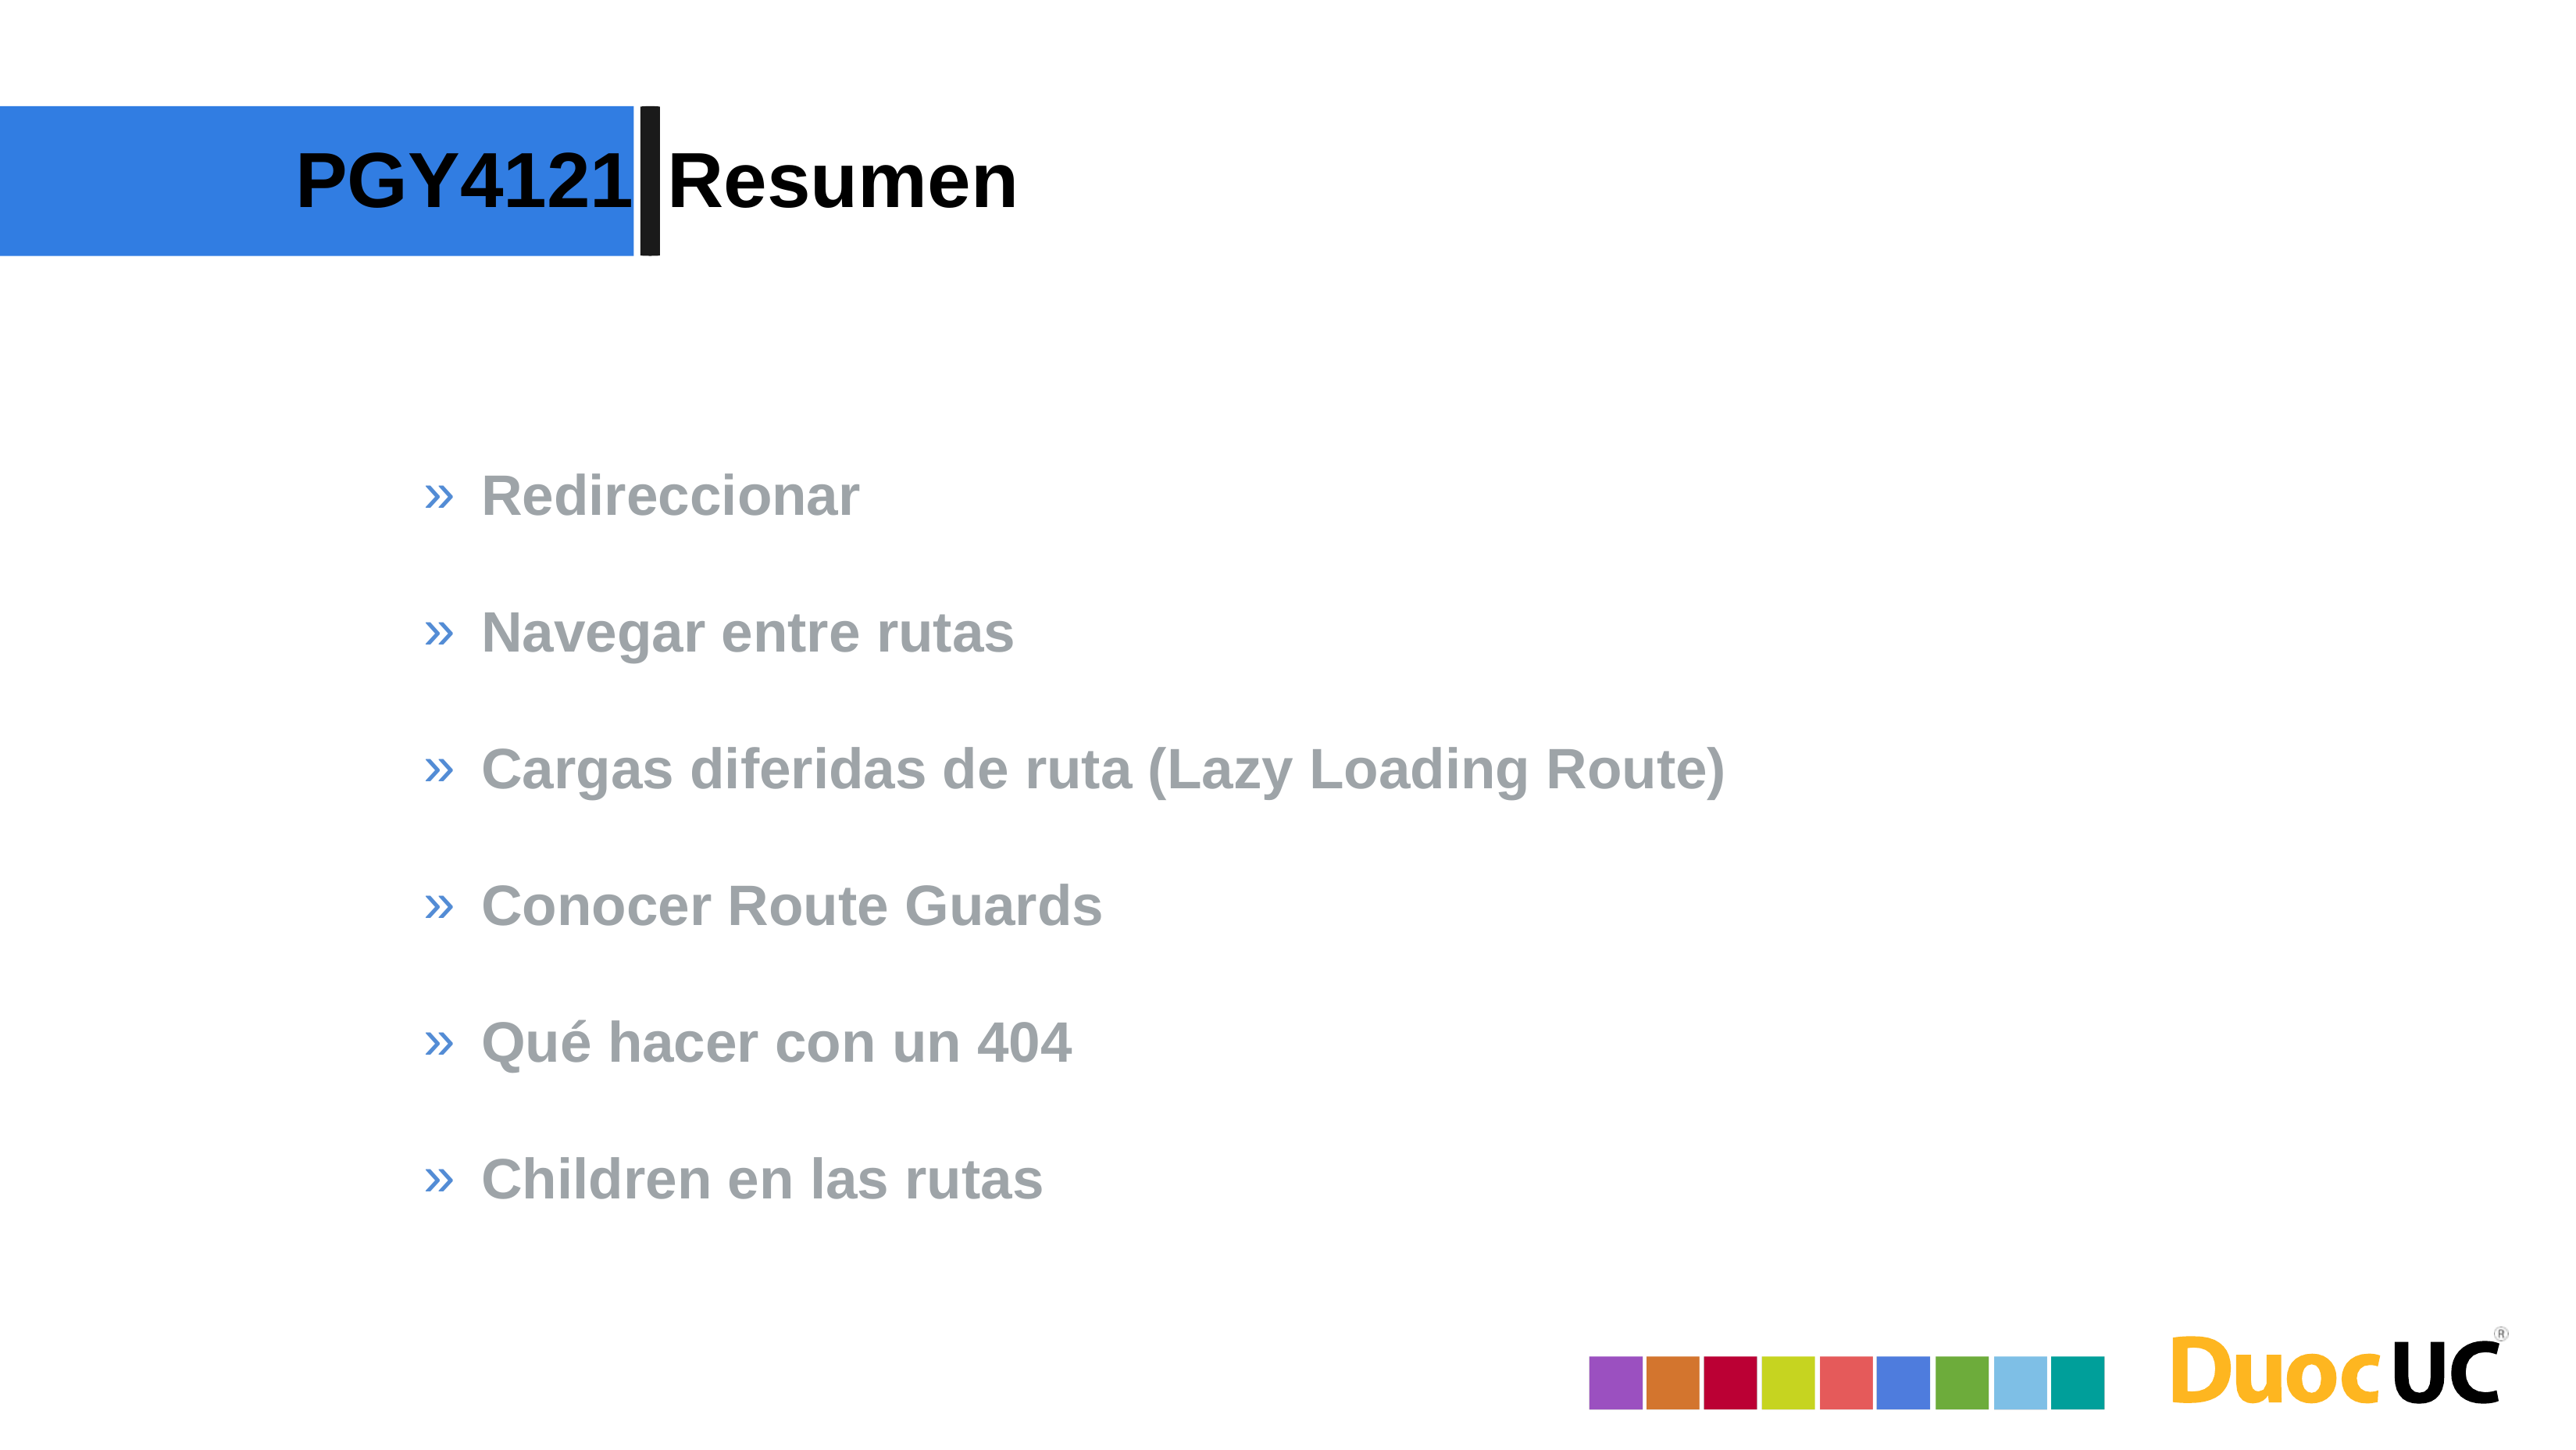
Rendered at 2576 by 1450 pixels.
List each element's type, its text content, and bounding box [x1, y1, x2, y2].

picture [1579, 1348, 2121, 1434]
picture [2494, 1327, 2509, 1341]
list Resumen [667, 129, 1836, 959]
text_box Redireccionar Navegar entre rutas Cargas diferidas de ruta (Lazy Loading Route) Conocer Route Guards Qué hacer con un 404 Children en las rutas [423, 378, 2408, 1348]
list PGY4121 [295, 129, 636, 959]
